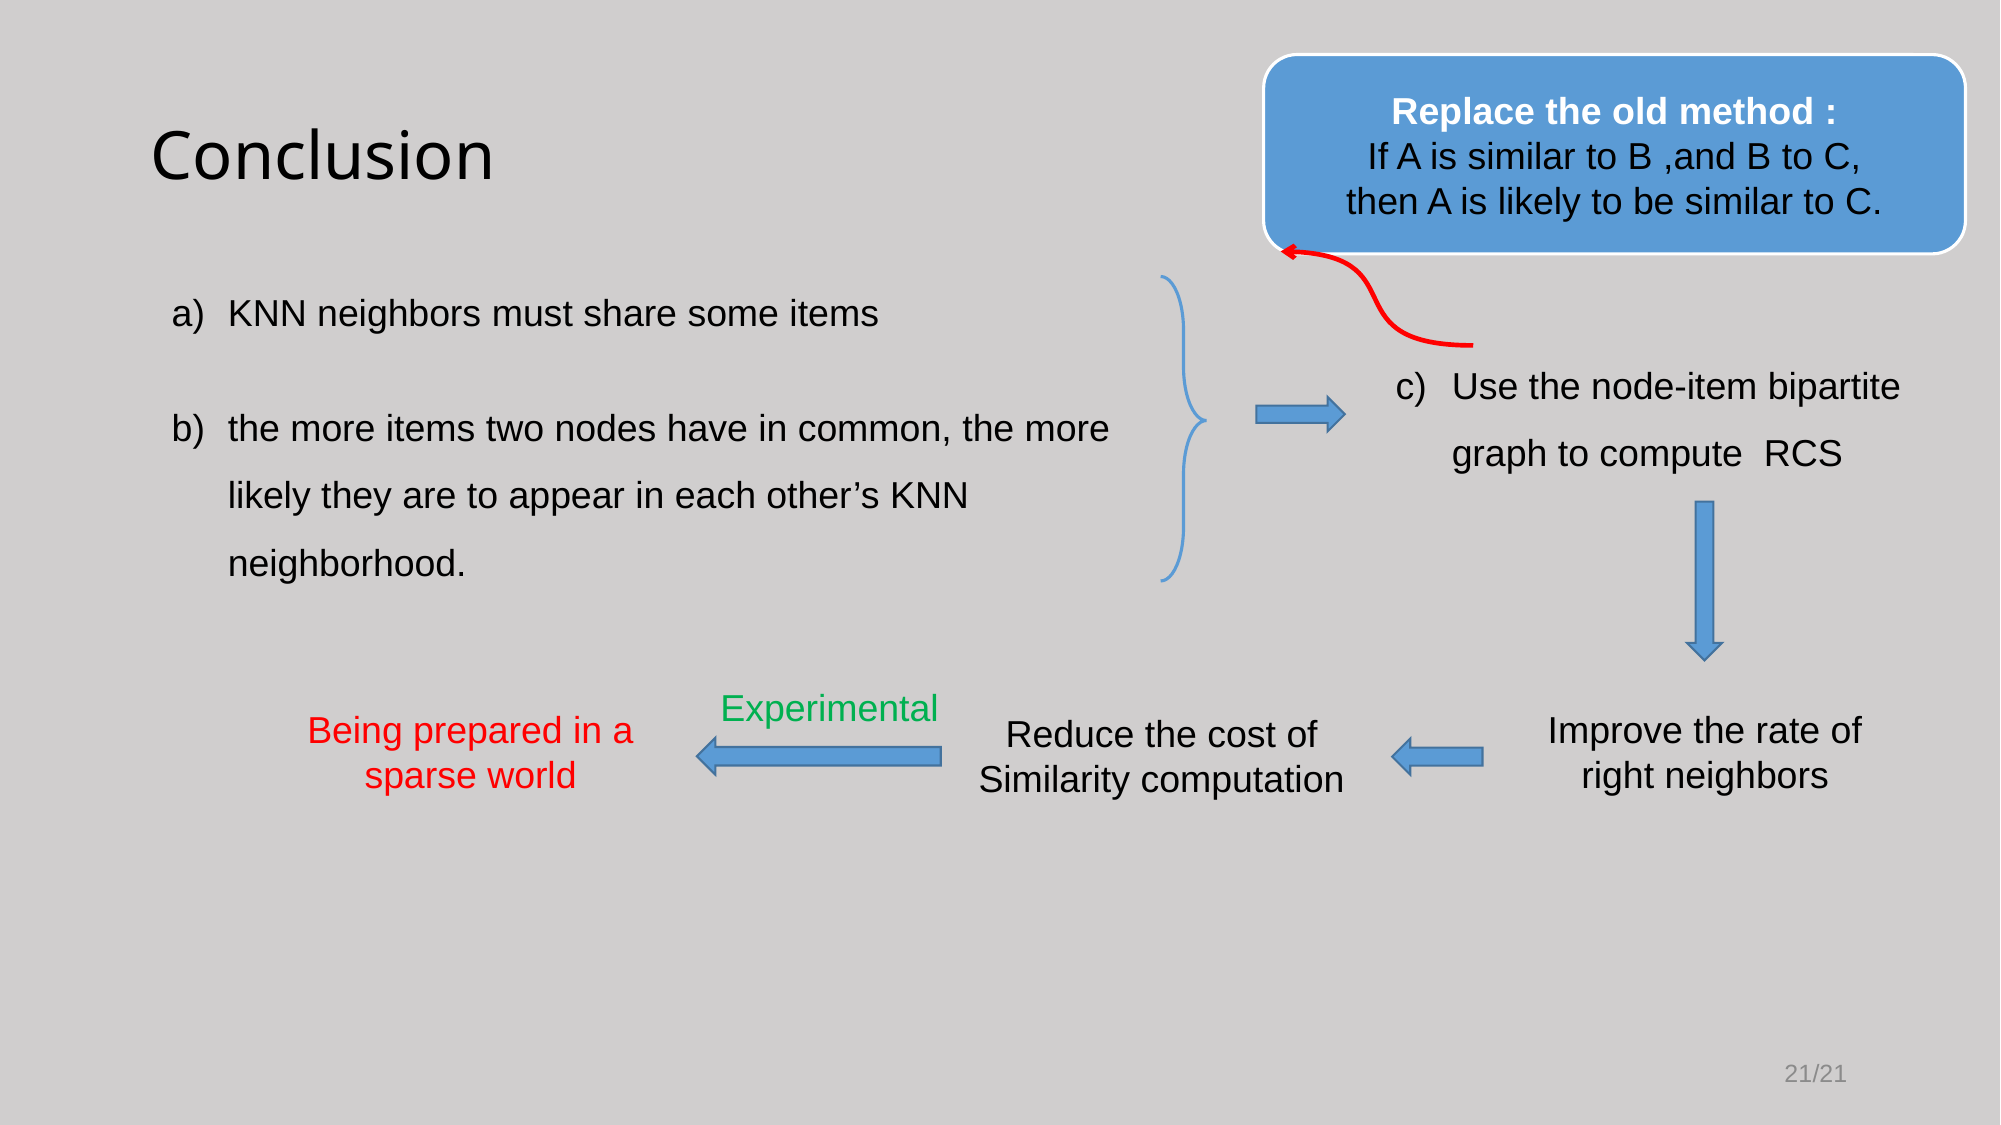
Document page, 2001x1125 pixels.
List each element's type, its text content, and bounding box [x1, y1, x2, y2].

slide_number 21/21 [1746, 1042, 1863, 1103]
text_box [695, 737, 942, 778]
text_box [1160, 275, 1207, 582]
text_box KNN neighbors must share some items [156, 258, 913, 342]
text_box [1684, 500, 1725, 662]
text_box Replace the old method : If A is similar to B ,and B to C, then A is likely to be similar to C. [1262, 52, 1968, 256]
text_box Experimental [672, 677, 987, 737]
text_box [1280, 251, 1474, 346]
text_box Reduce the cost of Similarity computation [944, 702, 1379, 808]
text_box the more items two nodes have in common, the more likely they are to appear in each other’s KNN neighborhood. [156, 373, 1157, 591]
text_box [1390, 735, 1484, 778]
text_box Use the node-item bipartite graph to compute RCS [1380, 332, 1947, 482]
text_box Being prepared in a sparse world [253, 698, 688, 804]
text_box Conclusion [135, 105, 661, 201]
text_box [1255, 394, 1347, 434]
text_box Improve the rate of right neighbors [1506, 698, 1904, 804]
